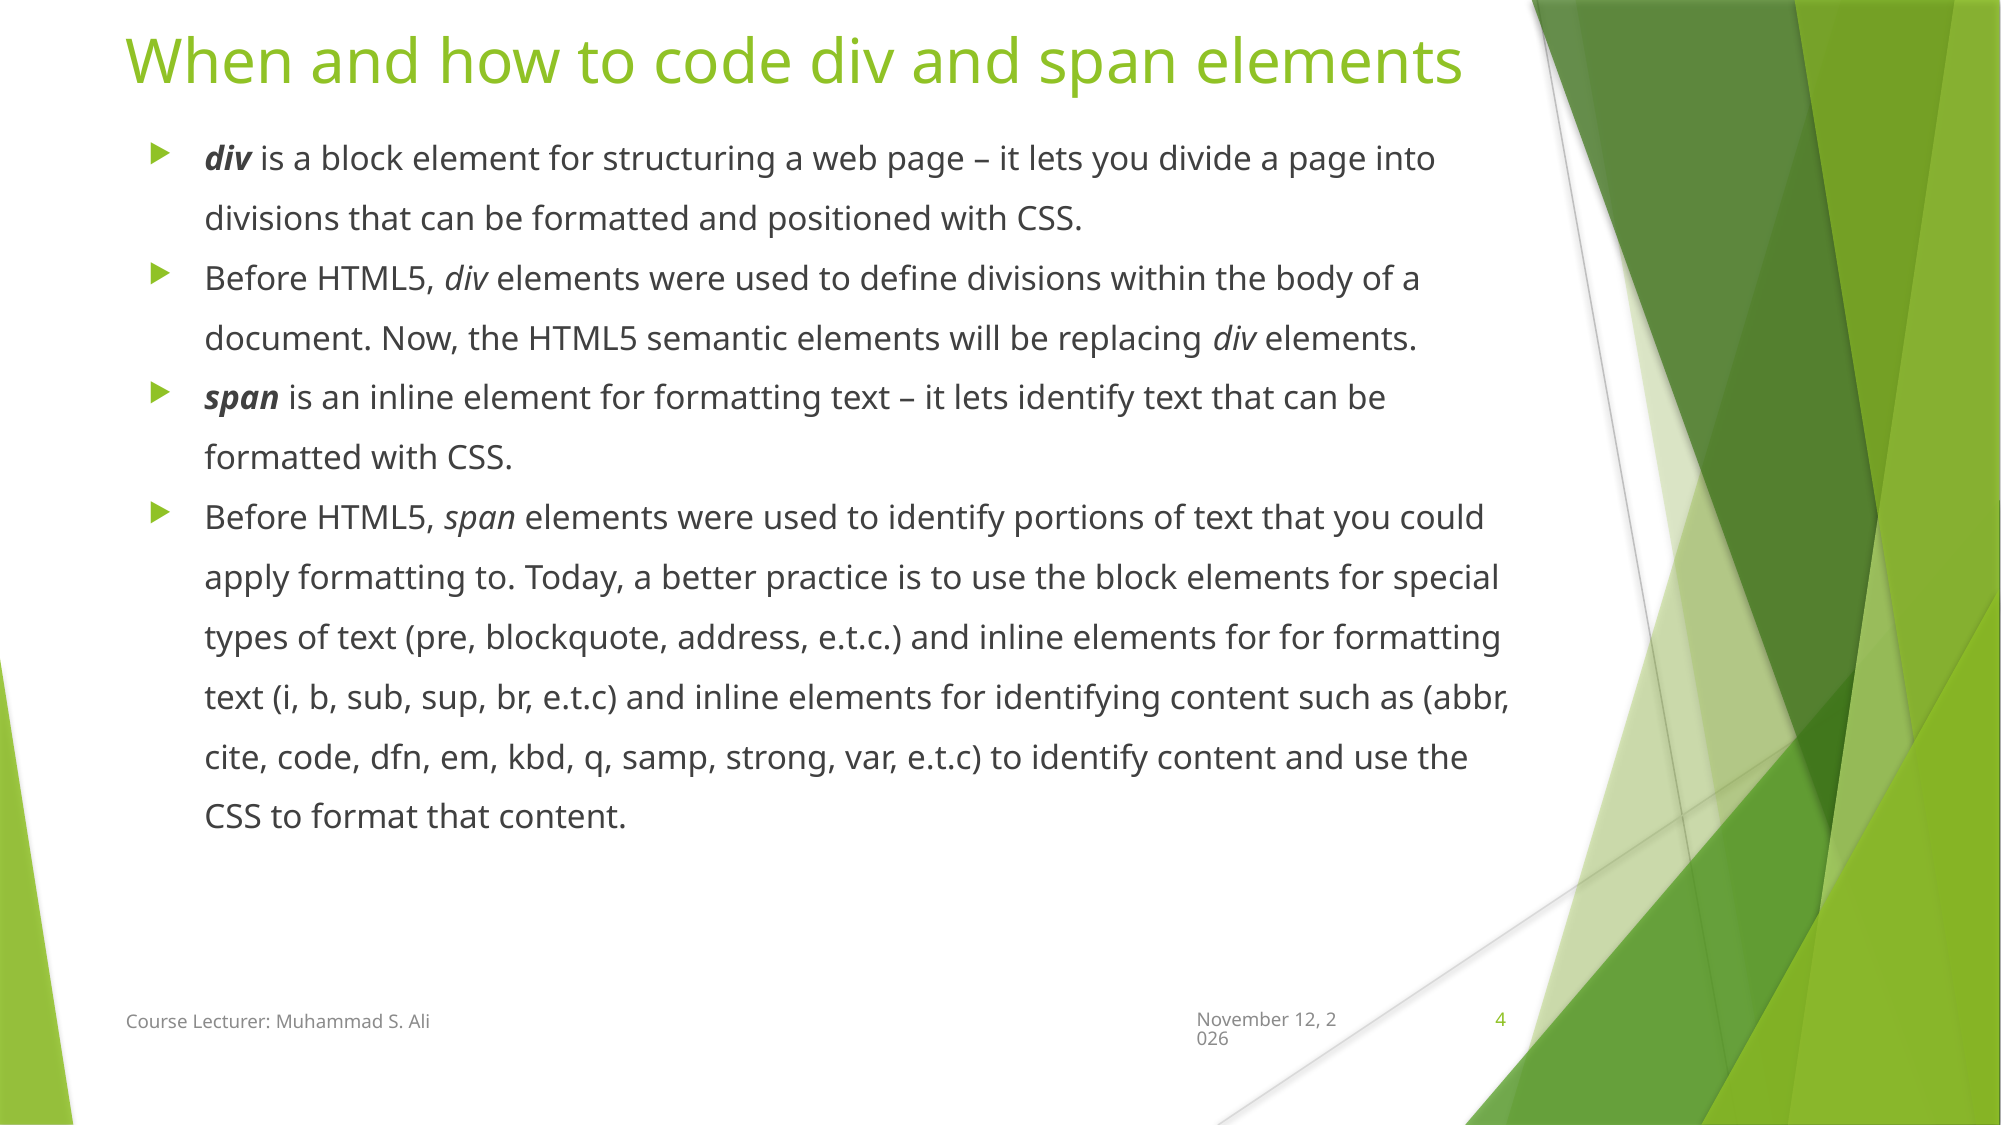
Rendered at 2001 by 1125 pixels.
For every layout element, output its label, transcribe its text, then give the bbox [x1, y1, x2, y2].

text_box Course Lecturer: Muhammad S. Ali [111, 991, 1144, 1051]
text_box When and how to code div and span elements [111, 14, 1521, 106]
text_box div is a block element for structuring a web page – it lets you divide a page into divisions that can be formatted and positioned with CSS. Before HTML5, div elements were used to define divisions within the body of a document. Now, the HTML5 semantic elements will be replacing div elements. span is an inline element for formatting text – it lets identify text that can be formatted with CSS. Before HTML5, span elements were used to identify portions of text that you could apply formatting to. Today, a better practice is to use the block elements for special types of text (pre, blockquote, address, e.t.c.) and inline elements for for formatting text (i, b, sub, sup, br, e.t.c) and inline elements for identifying content such as (abbr, cite, code, dfn, em, kbd, q, samp, strong, var, e.t.c) to identify content and use the CSS to format that content. [133, 109, 1544, 991]
text_box 4 [1409, 991, 1521, 1051]
text_box Thursday, September 23, 2021 [1181, 991, 1362, 1051]
